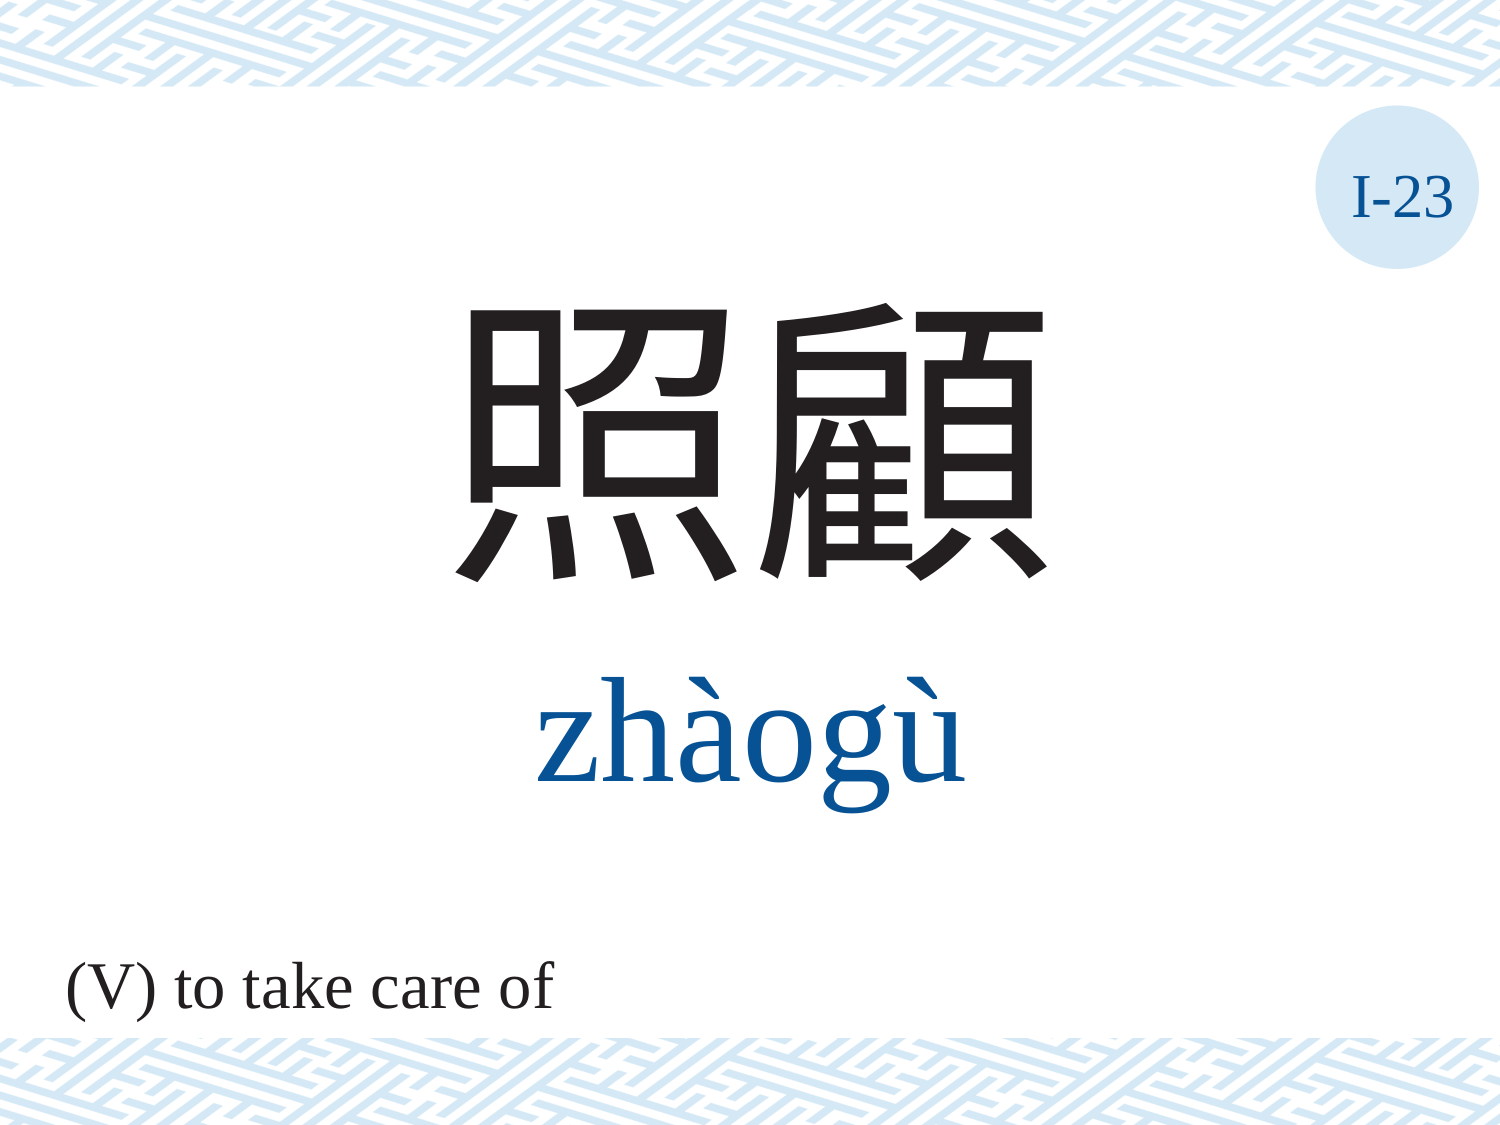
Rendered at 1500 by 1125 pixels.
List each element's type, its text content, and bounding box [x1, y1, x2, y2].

text_box (V) to take care of [62, 942, 556, 1023]
text_box I-23 照顧 zhàogù [439, 154, 1456, 812]
picture [0, 0, 1500, 1125]
